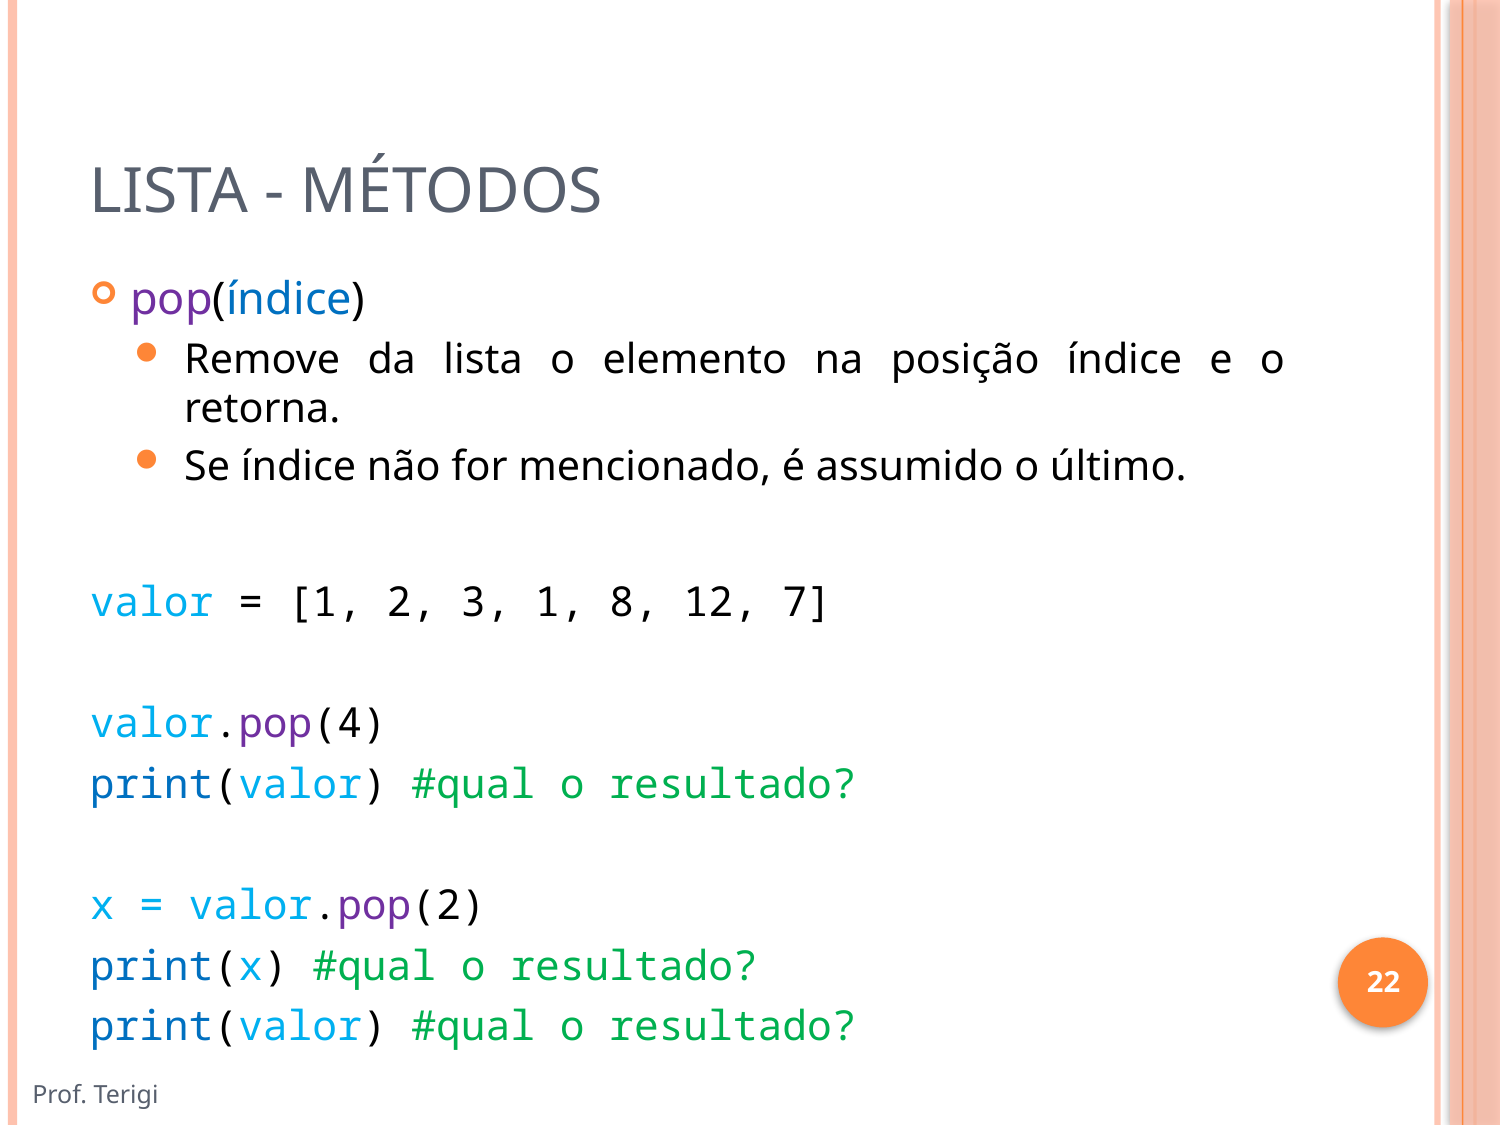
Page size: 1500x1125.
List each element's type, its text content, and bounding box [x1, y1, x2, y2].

slide_number 22 [1333, 940, 1434, 1027]
list pop(índice) Remove da lista o elemento na posição índice e o retorna. Se índice não for mencionado, é assumido o último. valor = [1, 2, 3, 1, 8, 12, 7] valor.pop(4) print(valor) #qual o resultado? x = valor.pop(2) print(x) #qual o resultado? print(valor) #qual o resultado? [75, 262, 1300, 1062]
title Lista - Métodos [75, 45, 1300, 233]
